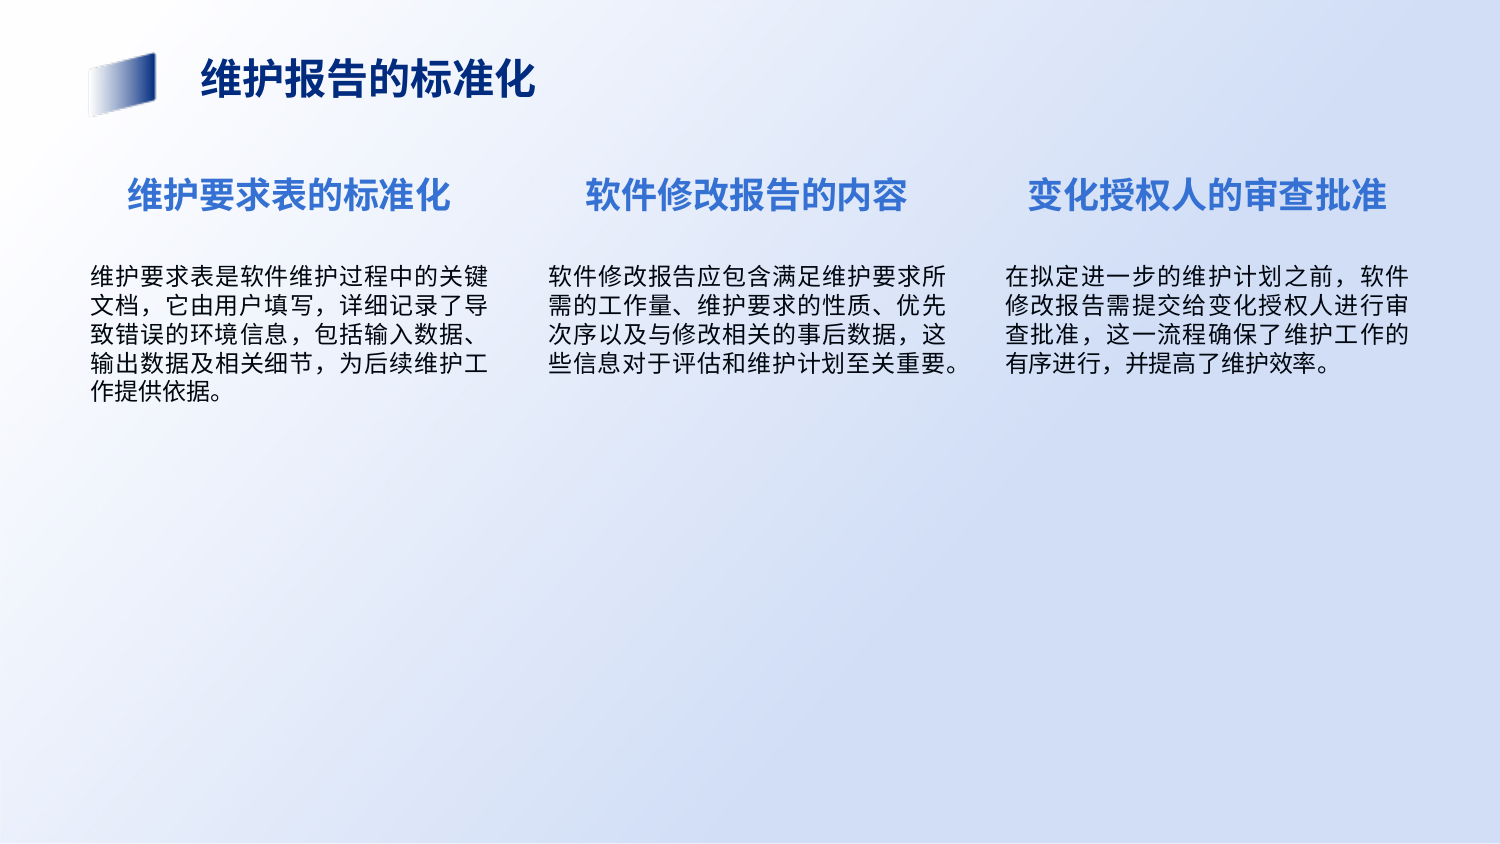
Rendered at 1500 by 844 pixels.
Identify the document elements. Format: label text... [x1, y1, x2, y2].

picture [0, 0, 1500, 844]
text_box 在拟定进一步的维护计划之前，软件修改报告需提交给变化授权人进行审查批准，这一流程确保了维护工作的有序进行，并提高了维护效率。 [989, 246, 1426, 393]
text_box 变化授权人的审查批准 [989, 156, 1426, 231]
text_box 软件修改报告应包含满足维护要求所需的工作量、维护要求的性质、优先次序以及与修改相关的事后数据，这些信息对于评估和维护计划至关重要。 [532, 246, 962, 393]
text_box 维护报告的标准化 [185, 31, 1402, 119]
text_box 维护要求表的标准化 [74, 156, 504, 231]
text_box 软件修改报告的内容 [532, 156, 962, 231]
text_box 维护要求表是软件维护过程中的关键文档，它由用户填写，详细记录了导致错误的环境信息，包括输入数据、输出数据及相关细节，为后续维护工作提供依据。 [74, 246, 504, 422]
